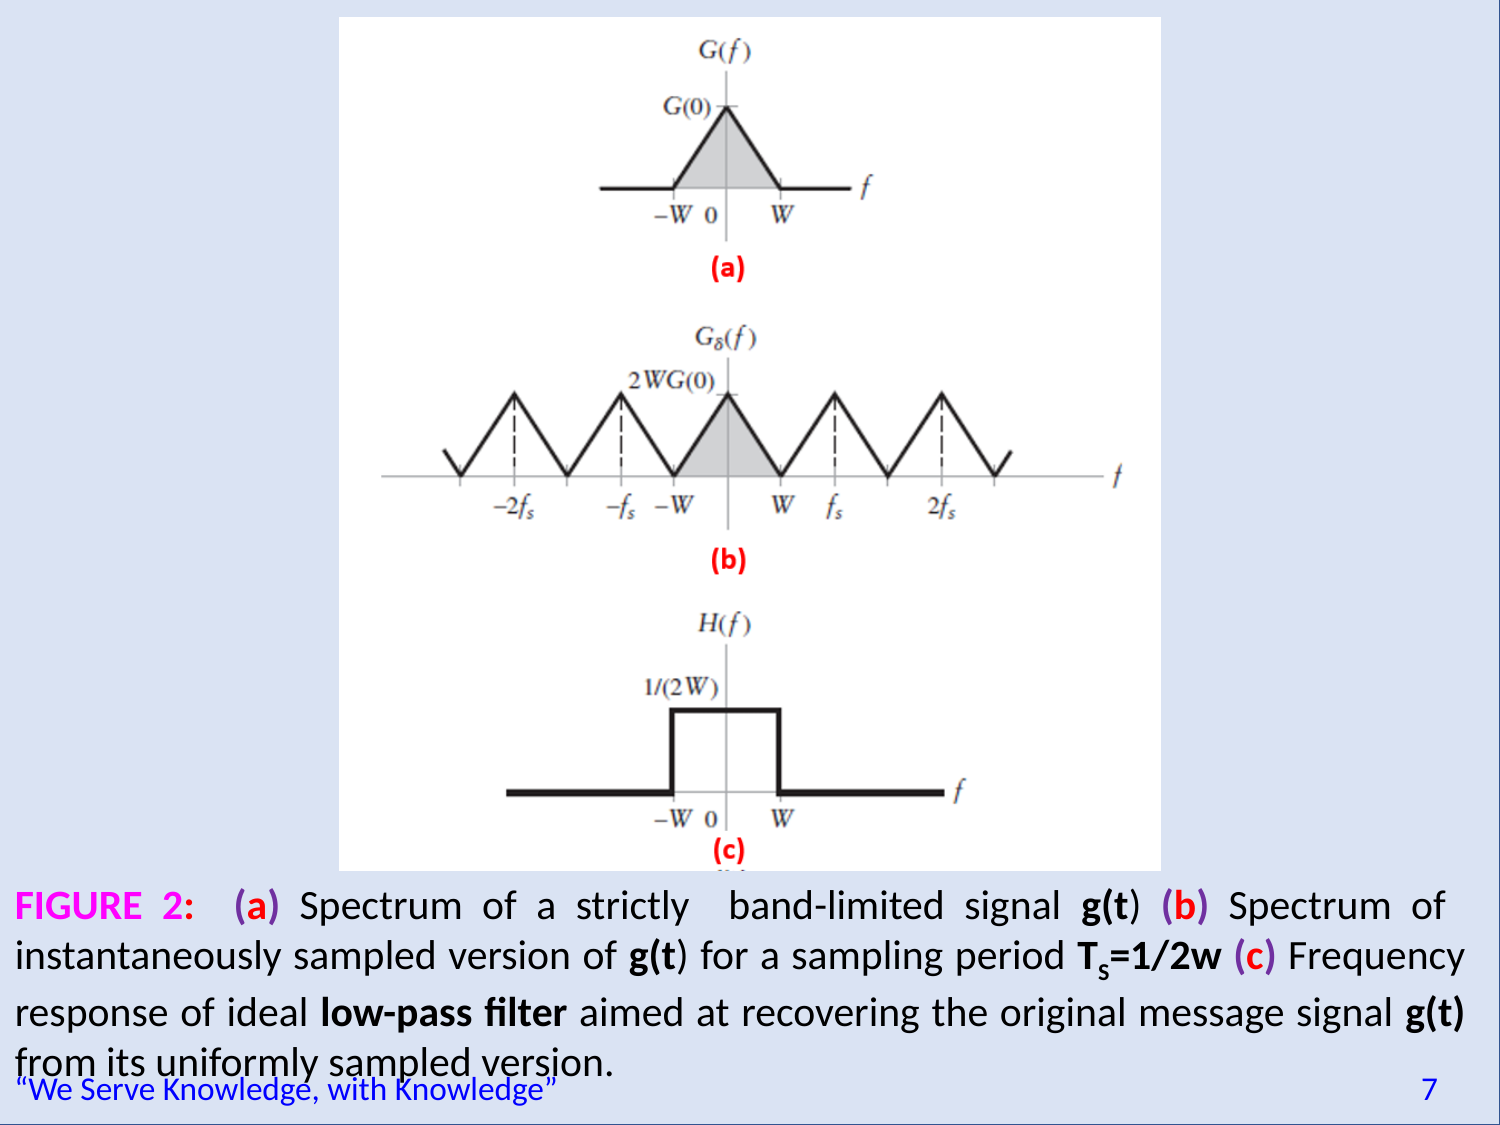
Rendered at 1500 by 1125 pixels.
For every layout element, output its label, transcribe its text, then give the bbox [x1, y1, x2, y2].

picture [339, 17, 1161, 871]
text_box FIGURE 2: (a) Spectrum of a strictly band-limited signal g(t) (b) Spectrum of instantaneously sampled version of g(t) for a sampling period TS=1/2w (c) Frequency response of ideal low-pass filter aimed at recovering the original message signal g(t) from its uniformly sampled version. [0, 870, 1481, 1092]
